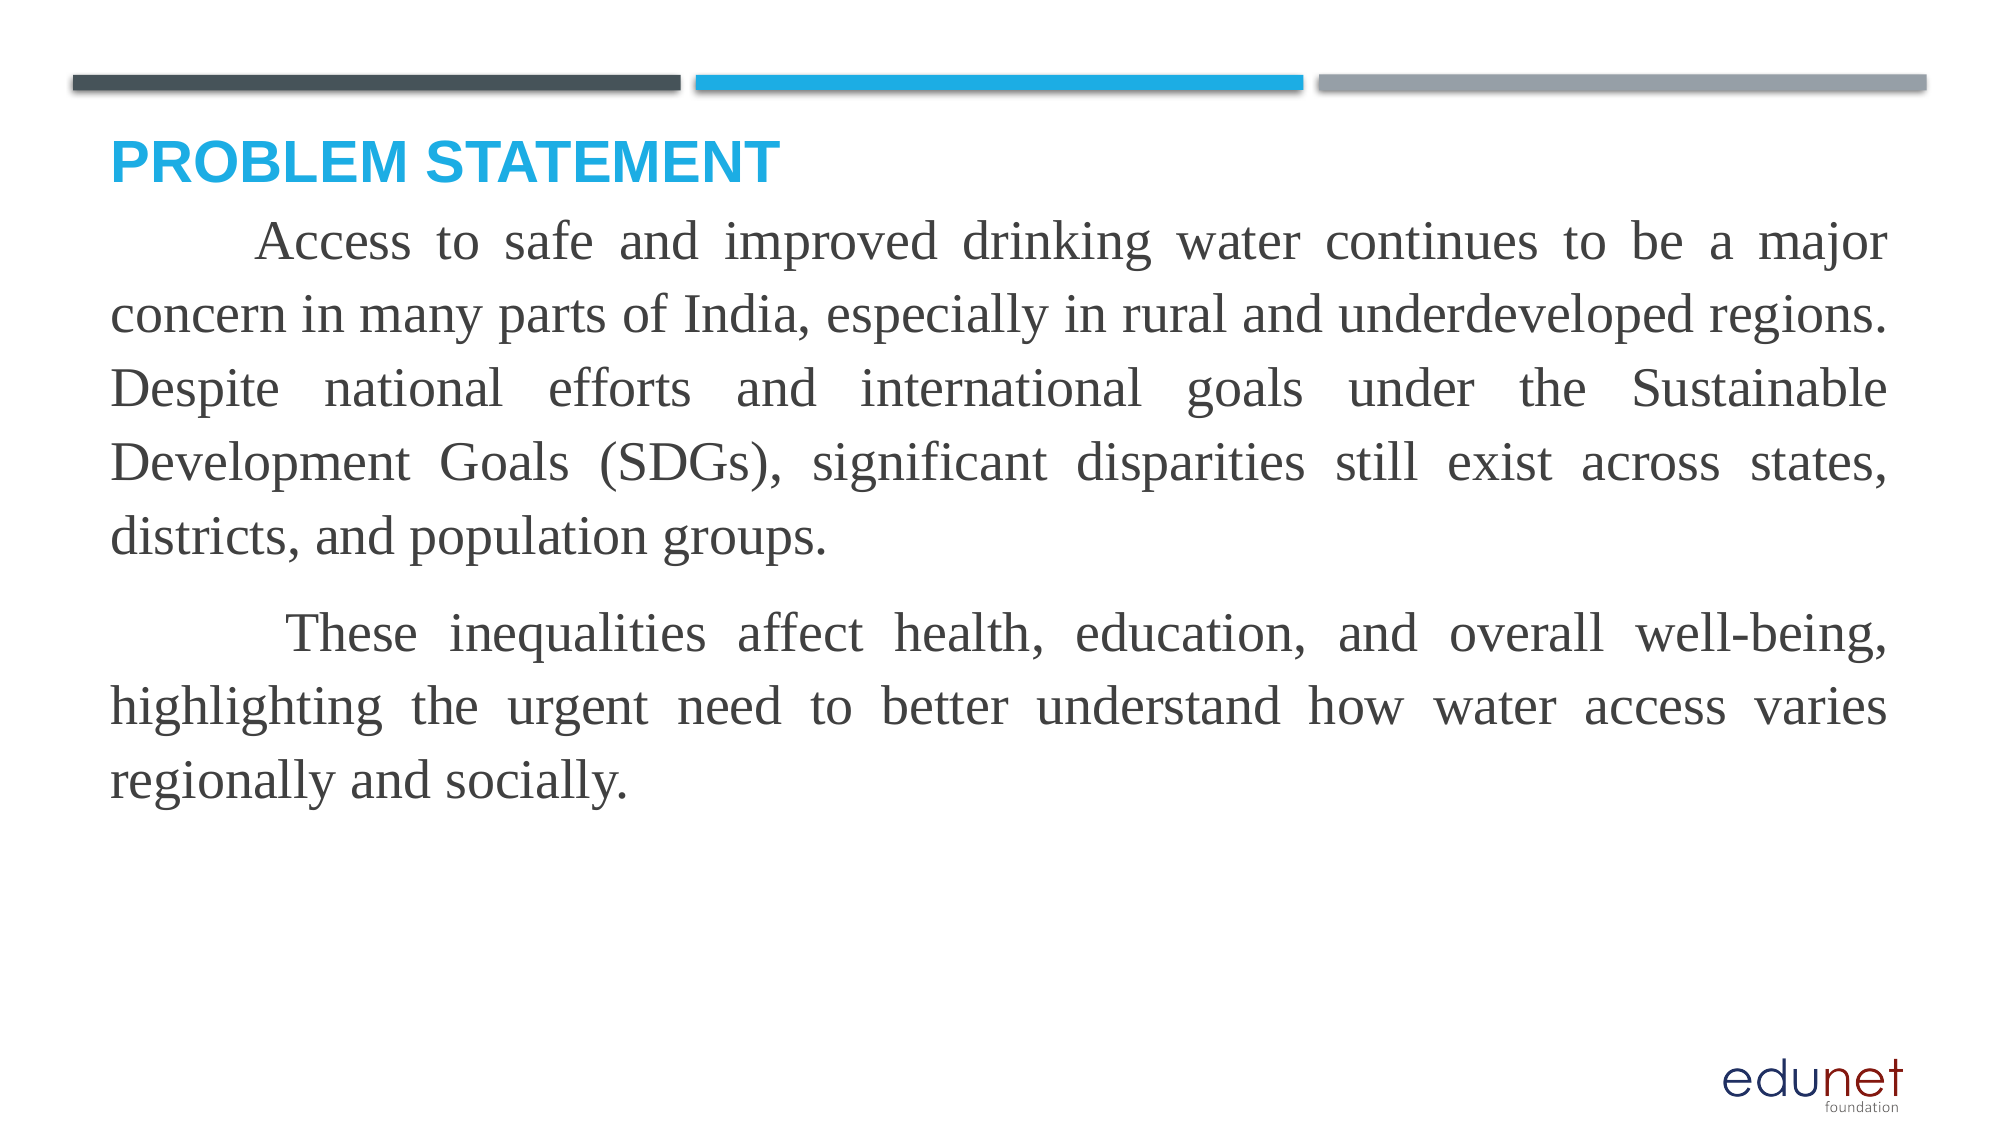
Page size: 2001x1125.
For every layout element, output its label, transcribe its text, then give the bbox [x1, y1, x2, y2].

list Access to safe and improved drinking water continues to be a major concern in many parts of India, especially in rural and underdeveloped regions. Despite national efforts and international goals under the Sustainable Development Goals (SDGs), significant disparities still exist across states, districts, and population groups. These inequalities affect health, education, and overall well-being, highlighting the urgent need to better understand how water access varies regionally and socially. [95, 188, 1905, 818]
title Problem Statement [95, 115, 1905, 188]
picture [1719, 1056, 1905, 1116]
